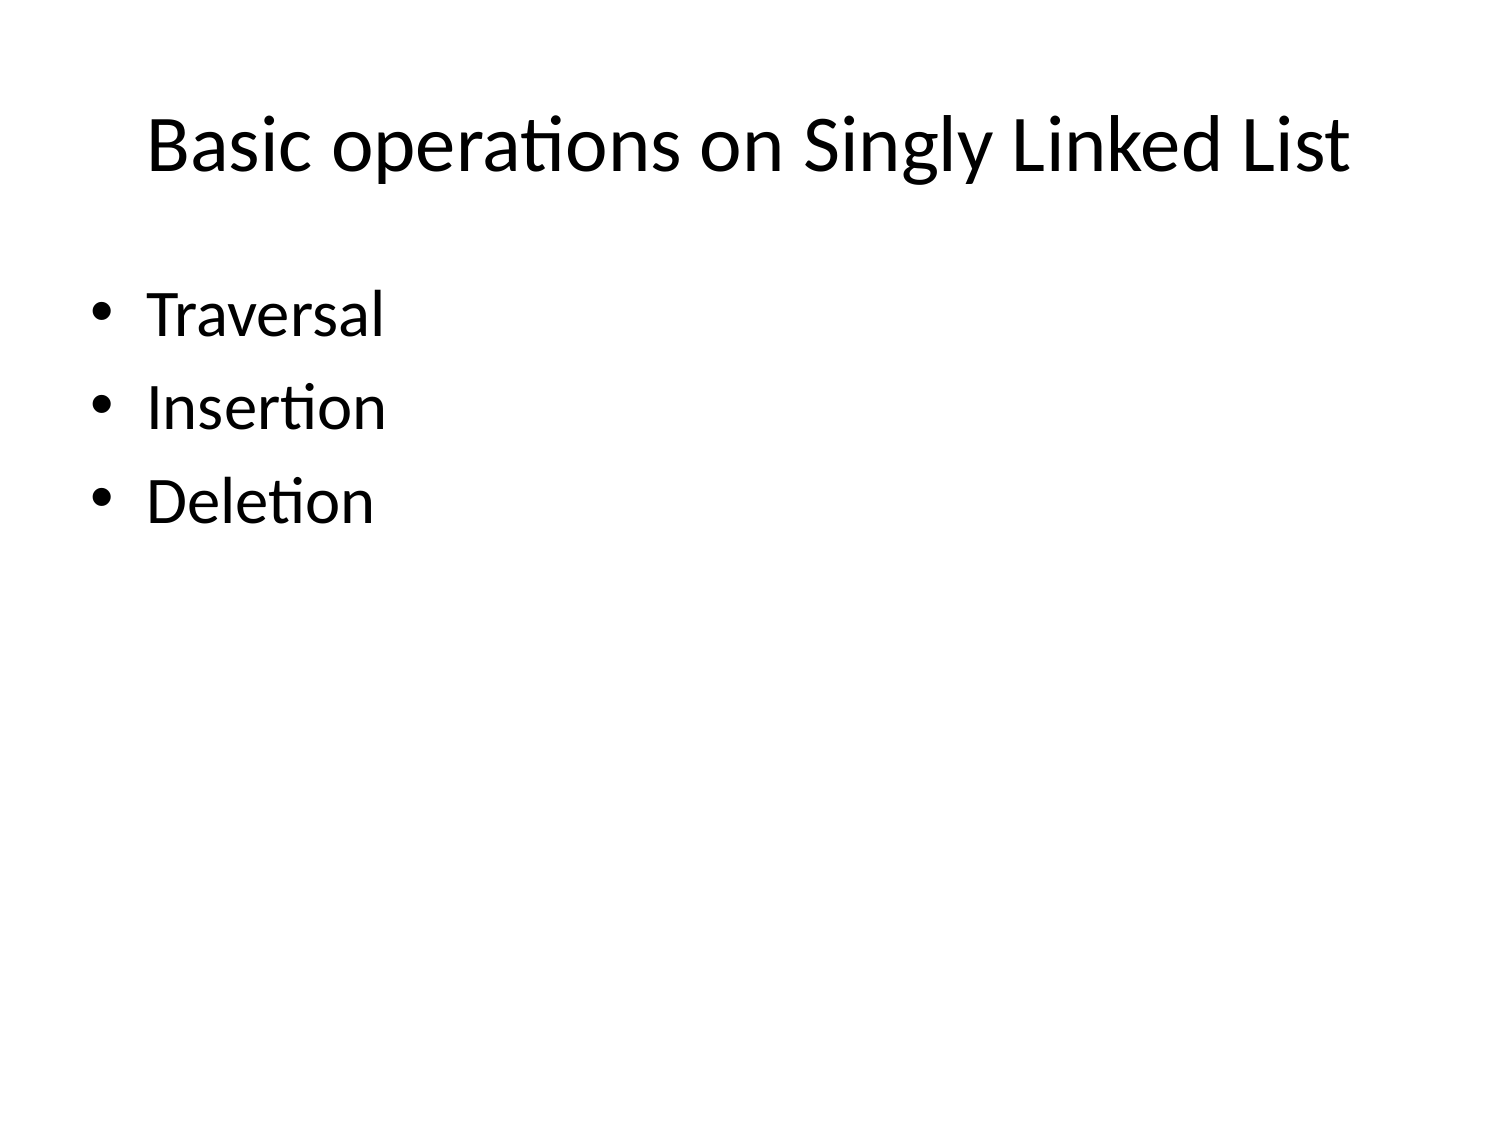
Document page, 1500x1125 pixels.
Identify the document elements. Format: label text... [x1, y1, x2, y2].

title Basic operations on Singly Linked List [75, 45, 1425, 233]
list Traversal Insertion Deletion [75, 262, 1425, 1005]
